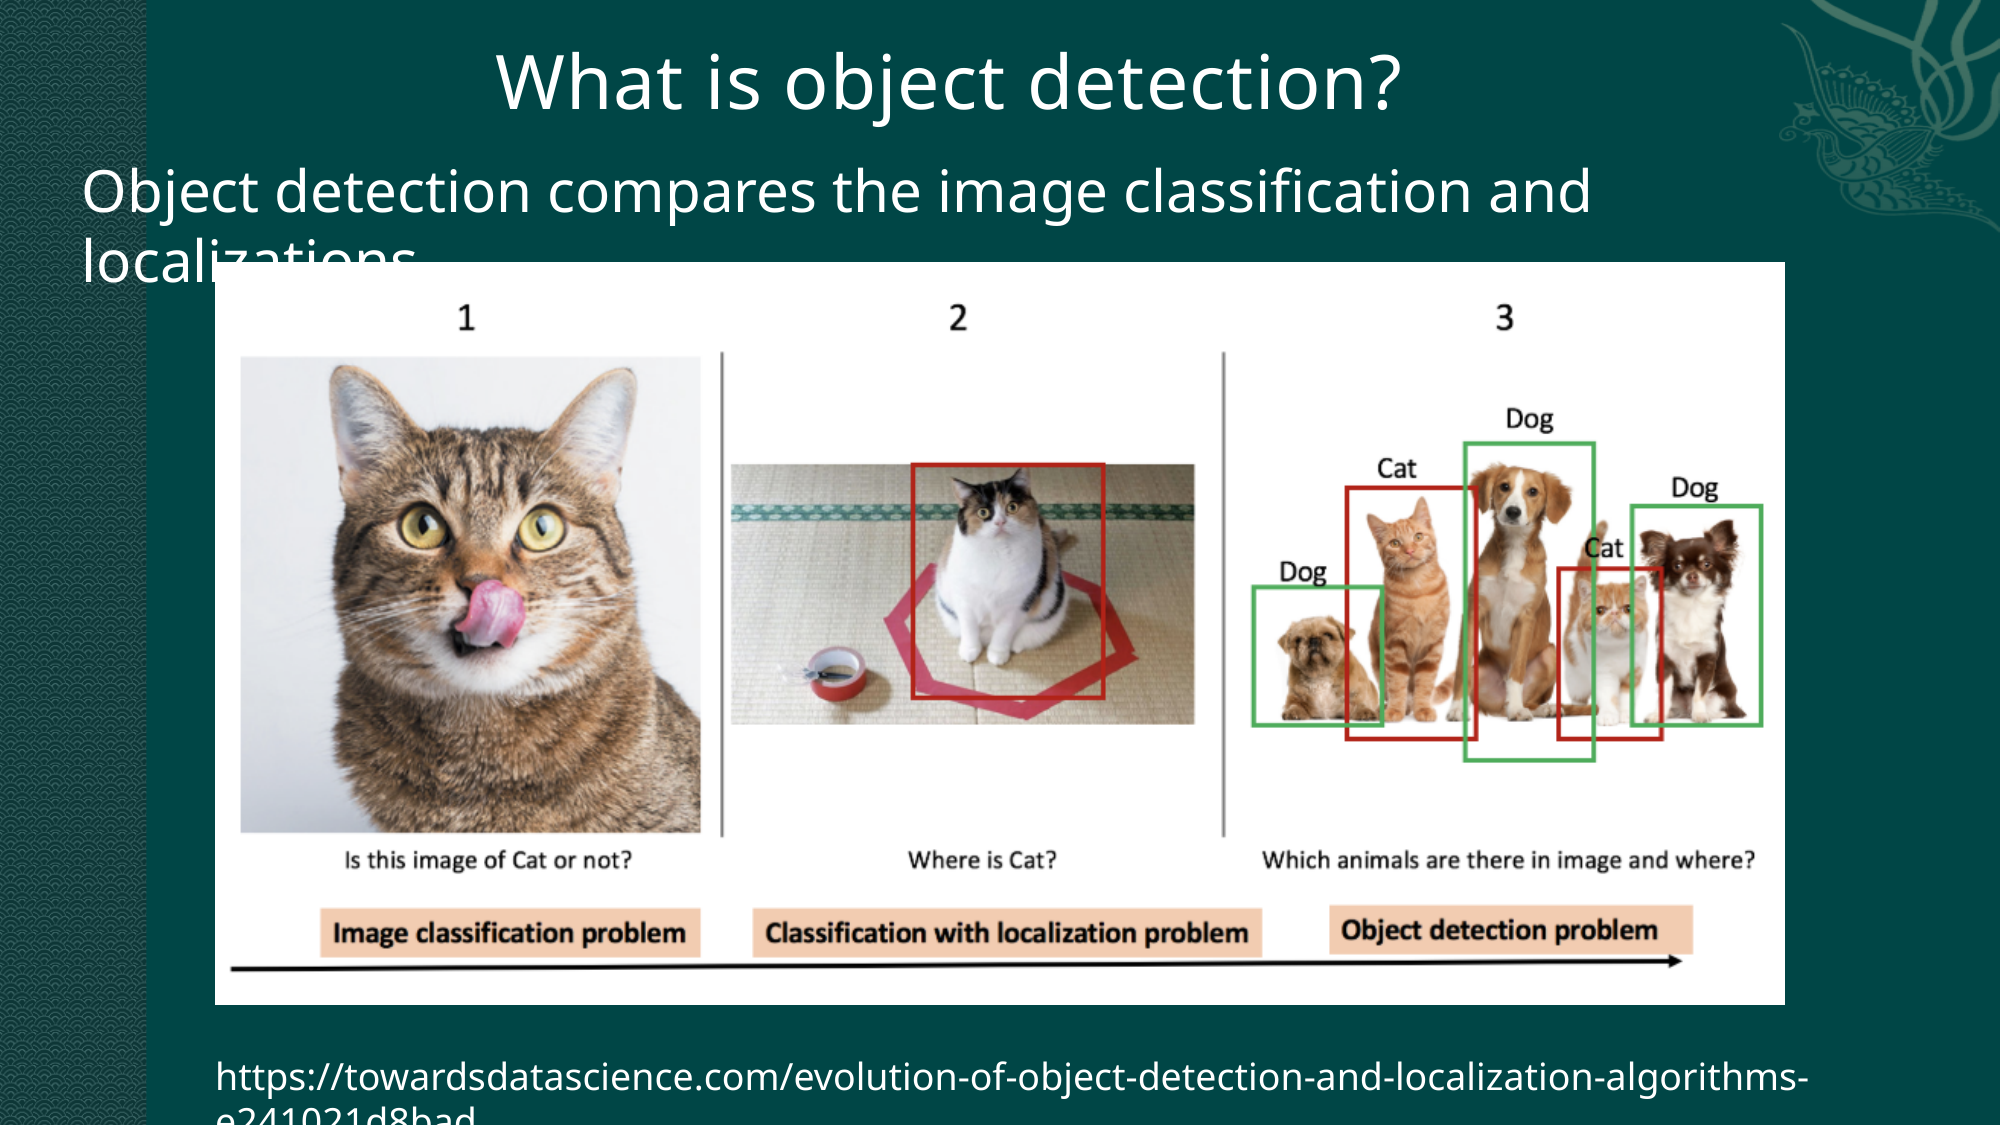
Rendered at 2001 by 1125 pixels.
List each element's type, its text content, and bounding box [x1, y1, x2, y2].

title What is object detection? [118, 26, 1781, 132]
picture [0, 0, 147, 1125]
text_box Object detection compares the image classification and localizations [67, 147, 1882, 302]
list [215, 261, 1785, 1006]
text_box https://towardsdatascience.com/evolution-of-object-detection-and-localization-algorithms-e241021d8bad [200, 1045, 2000, 1125]
